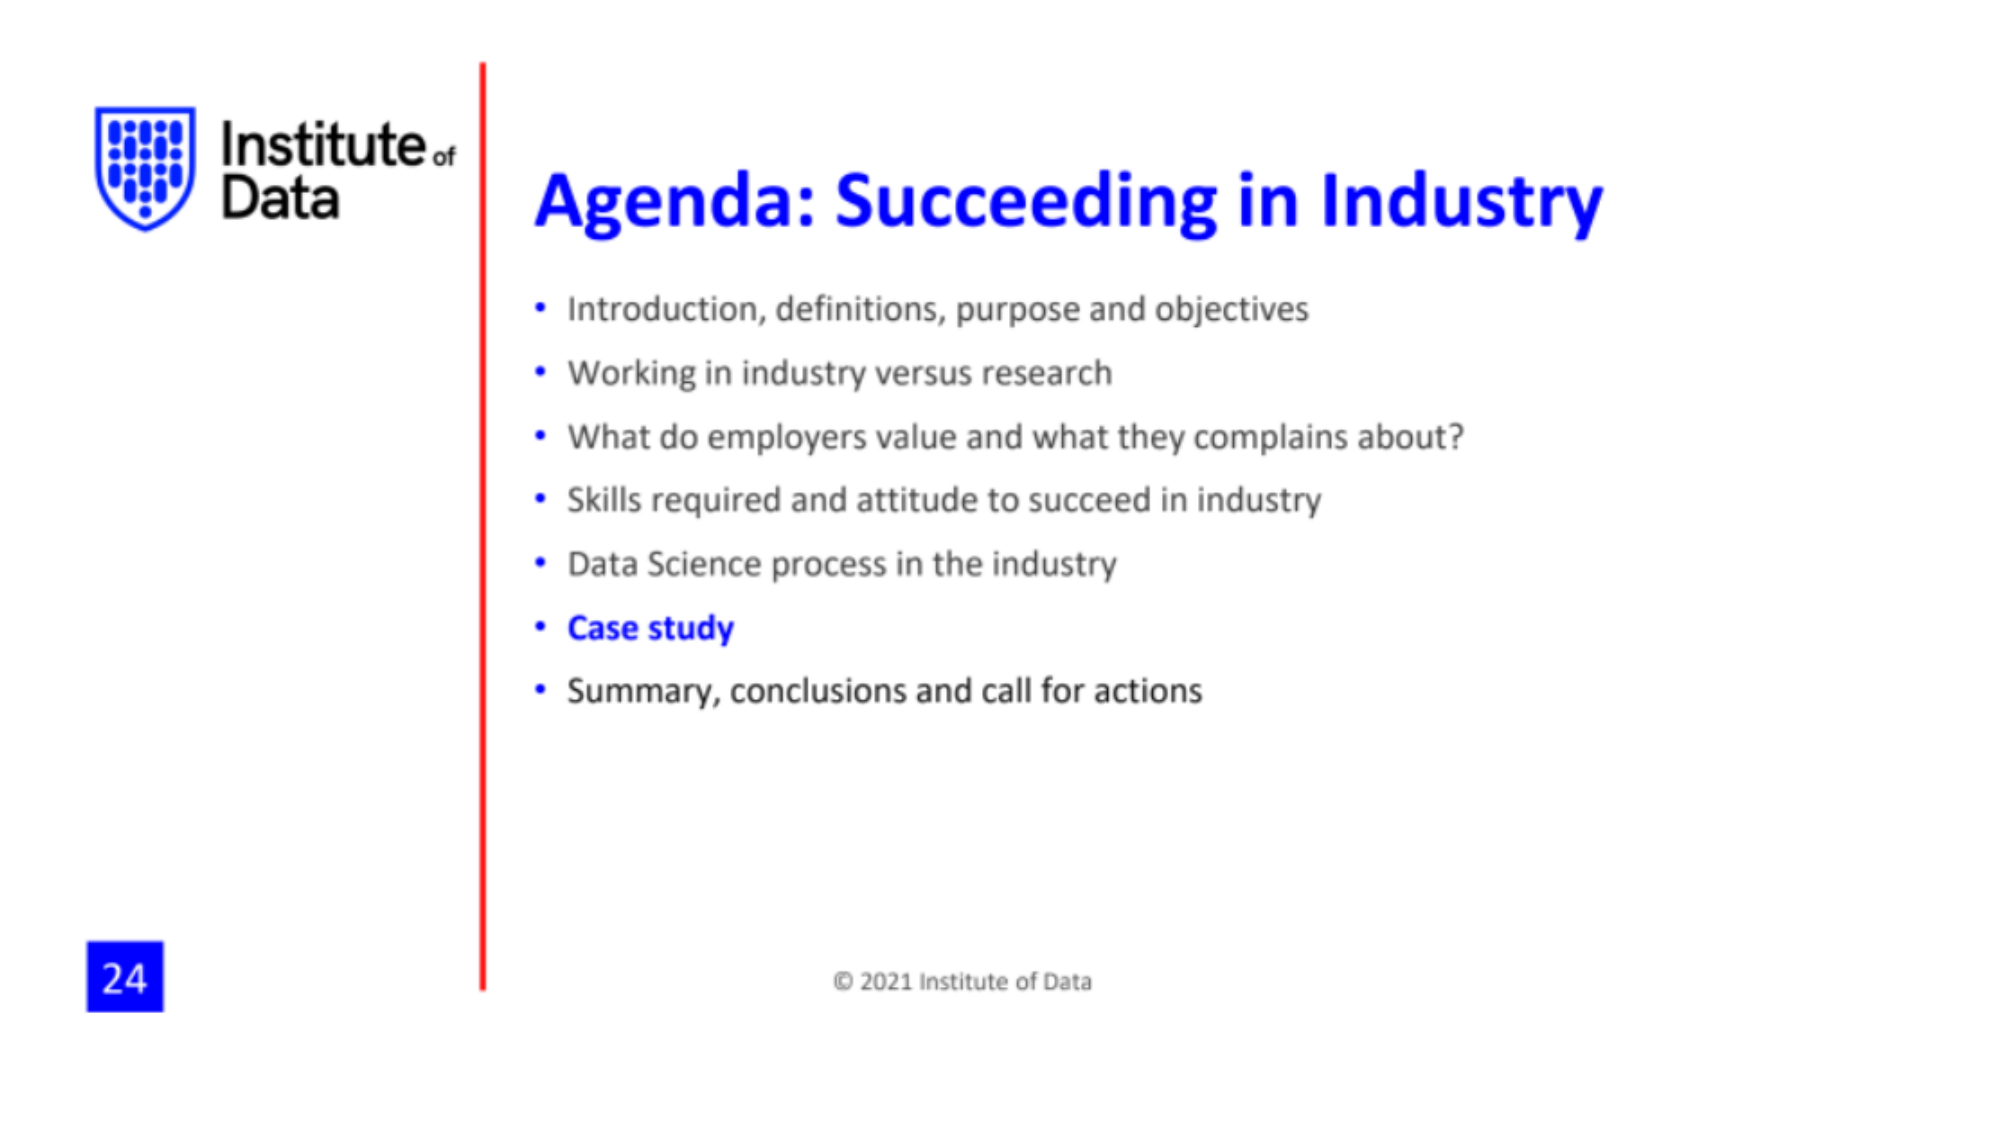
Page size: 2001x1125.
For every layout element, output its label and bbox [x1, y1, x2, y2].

picture [71, 49, 1724, 1022]
